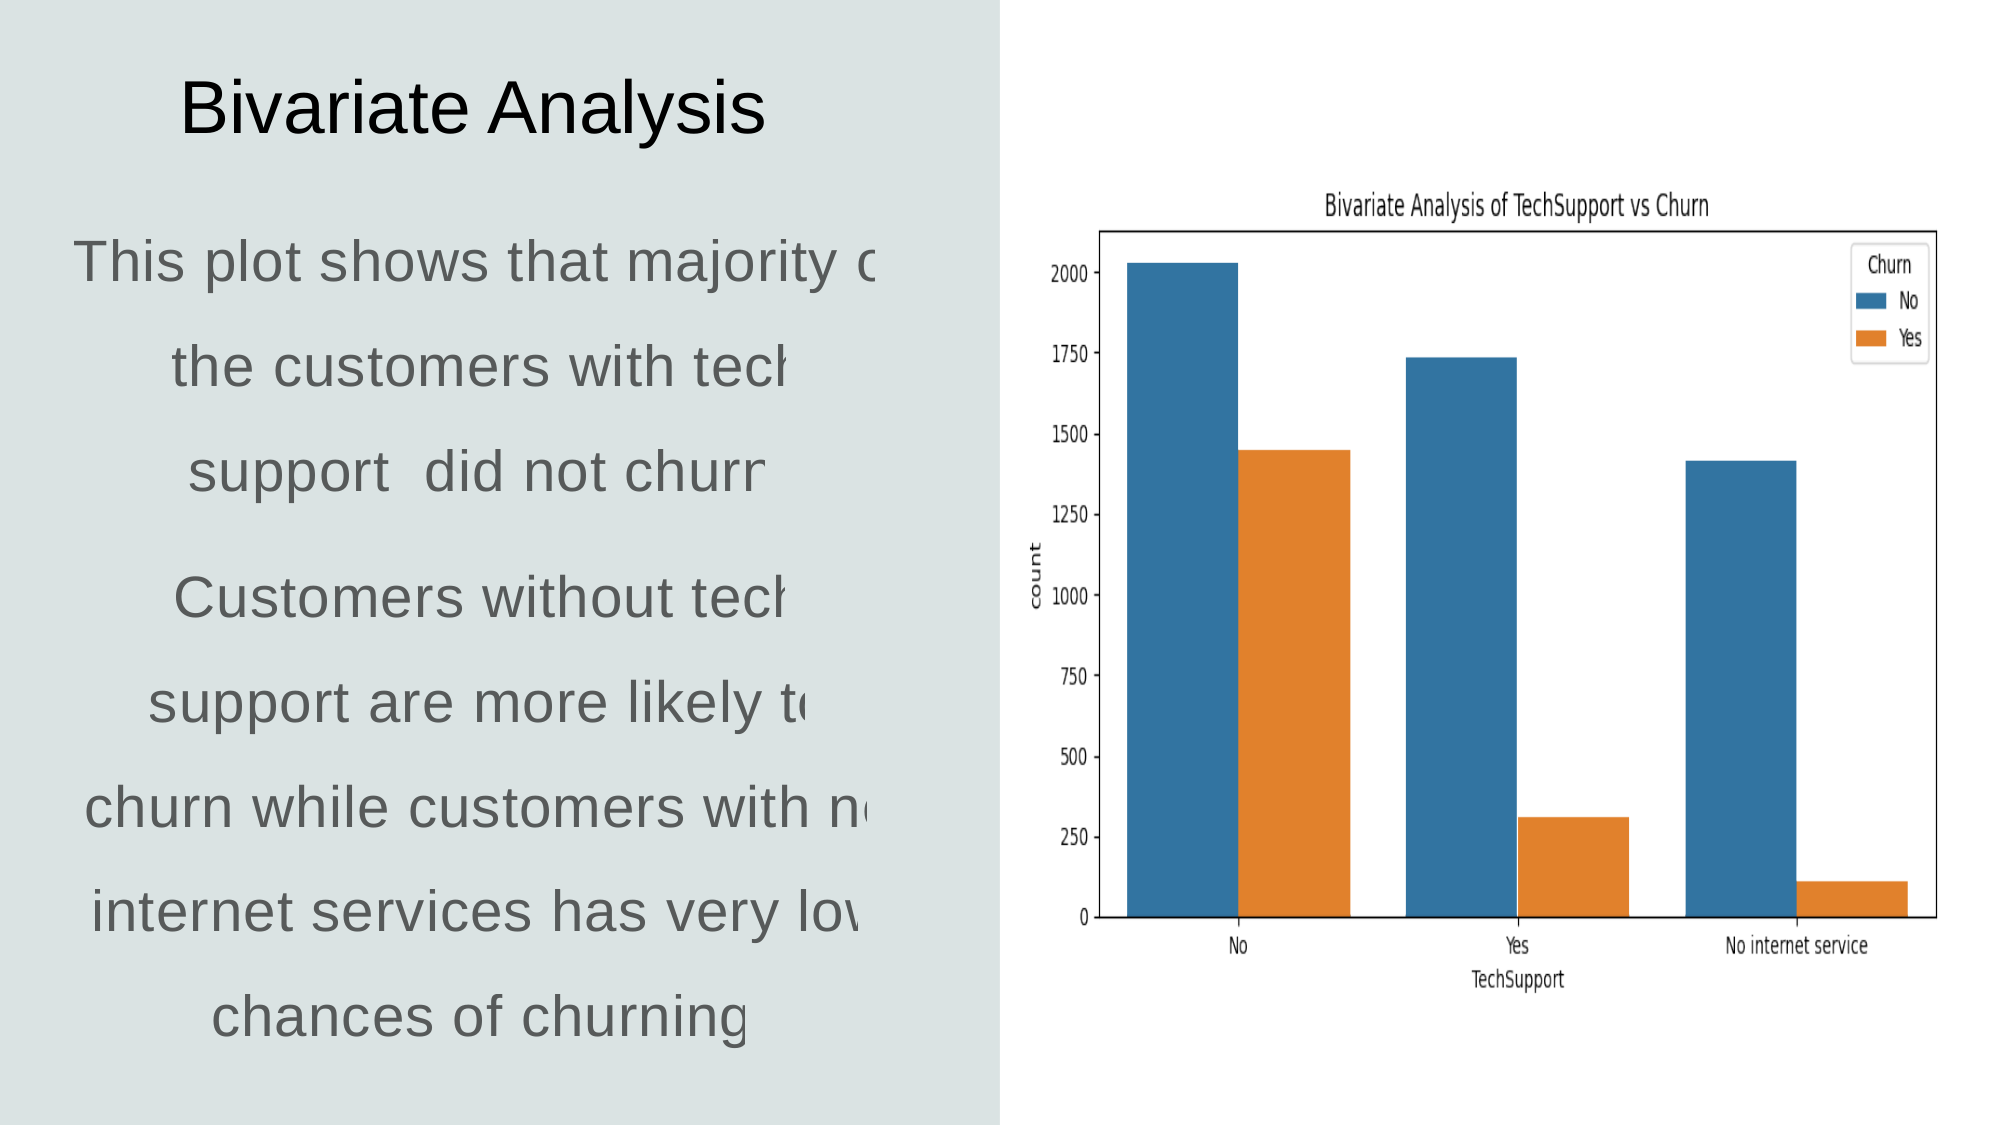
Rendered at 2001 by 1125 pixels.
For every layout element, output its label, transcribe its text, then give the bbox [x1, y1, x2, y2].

subtitle This plot shows that majority of the customers with tech support did not churn. Customers without tech support are more likely to churn while customers with no internet services has very low chances of churning. [56, 180, 925, 1058]
picture [964, 92, 2000, 1016]
title Bivariate Analysis [149, 67, 818, 156]
